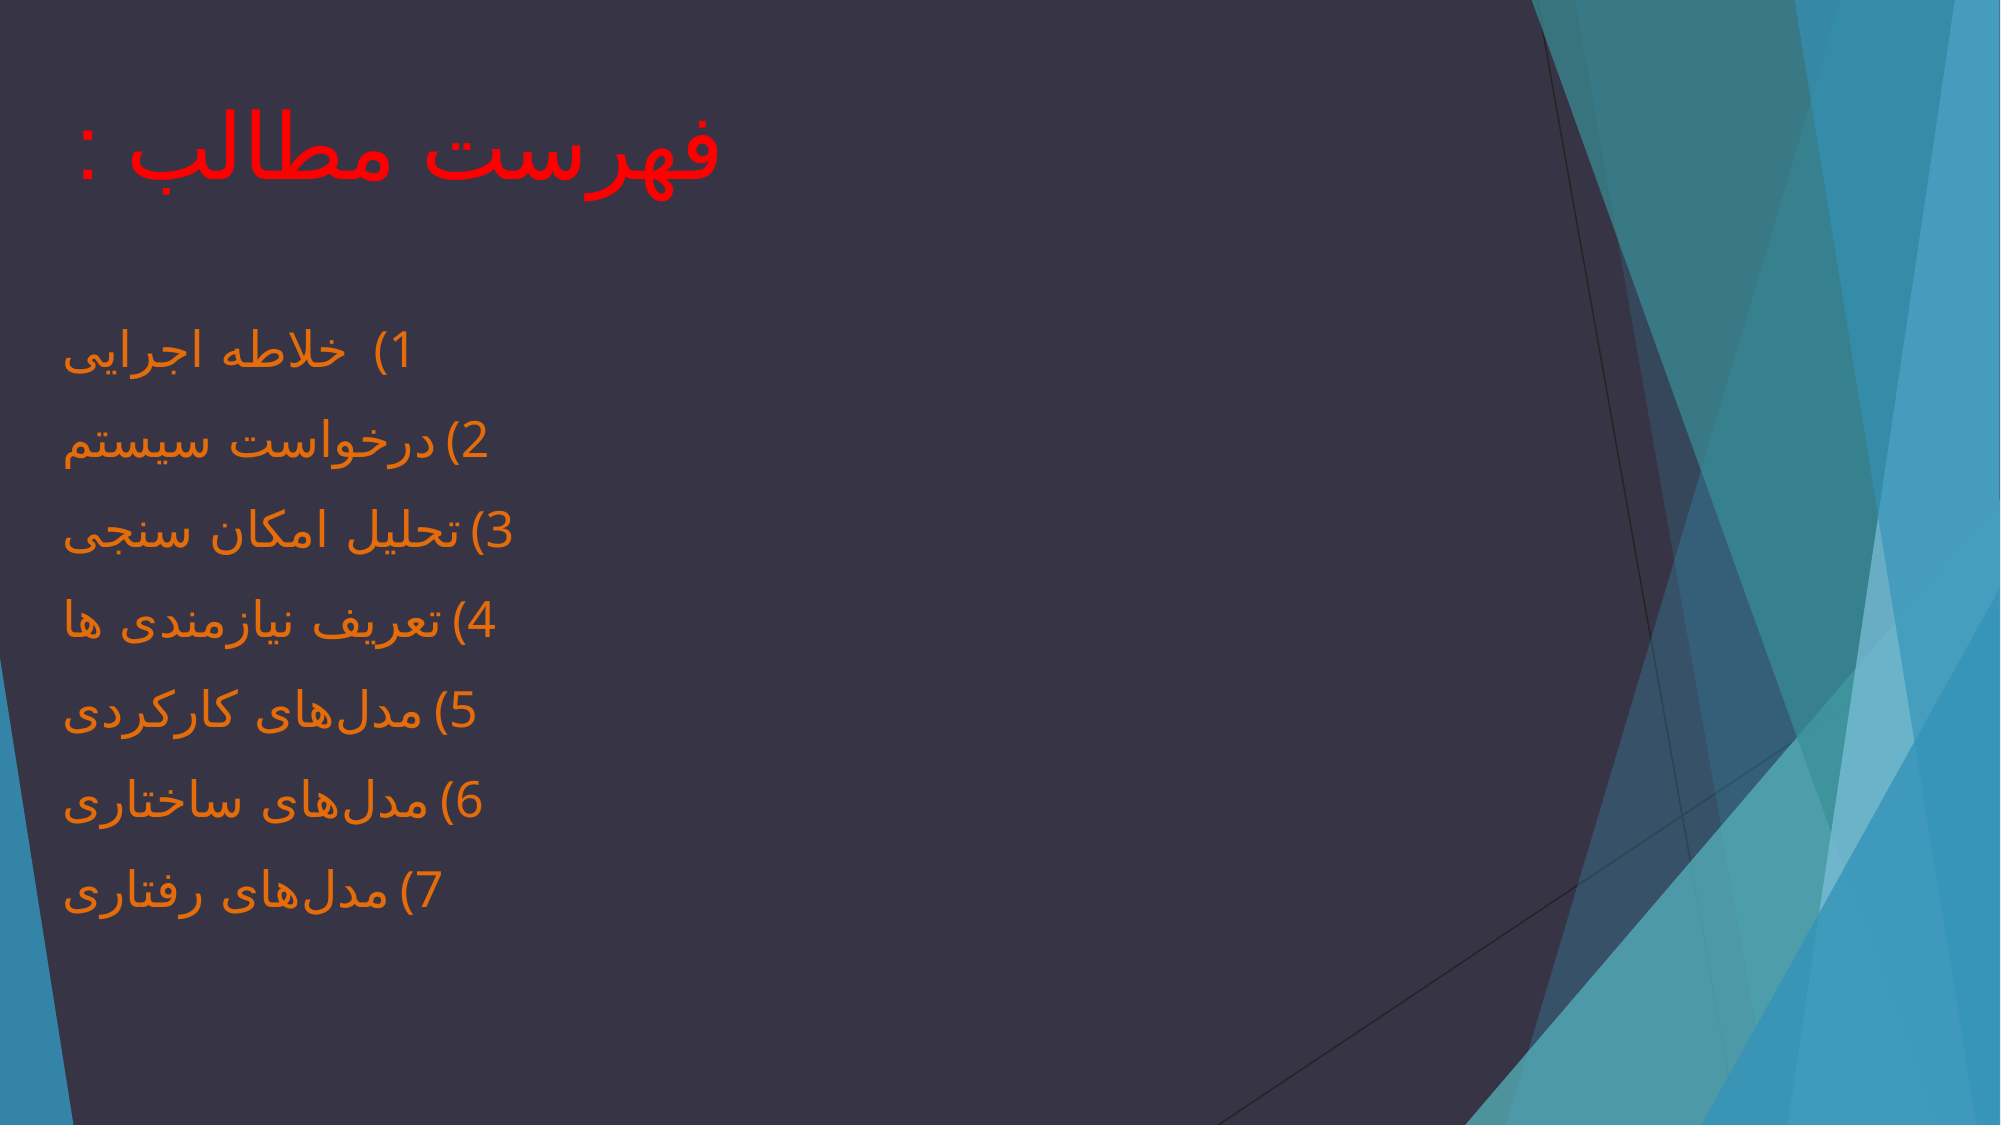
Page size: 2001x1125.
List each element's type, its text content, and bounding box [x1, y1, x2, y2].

title فهرست مطالب : [75, 87, 1560, 202]
list خلاطه اجرایی درخواست سیستم تحلیل امکان سنجی تعریف نیازمندی ها مدل‌های کارکردی مدل‌های ساختاری مدل‌های رفتاری [62, 287, 1422, 917]
